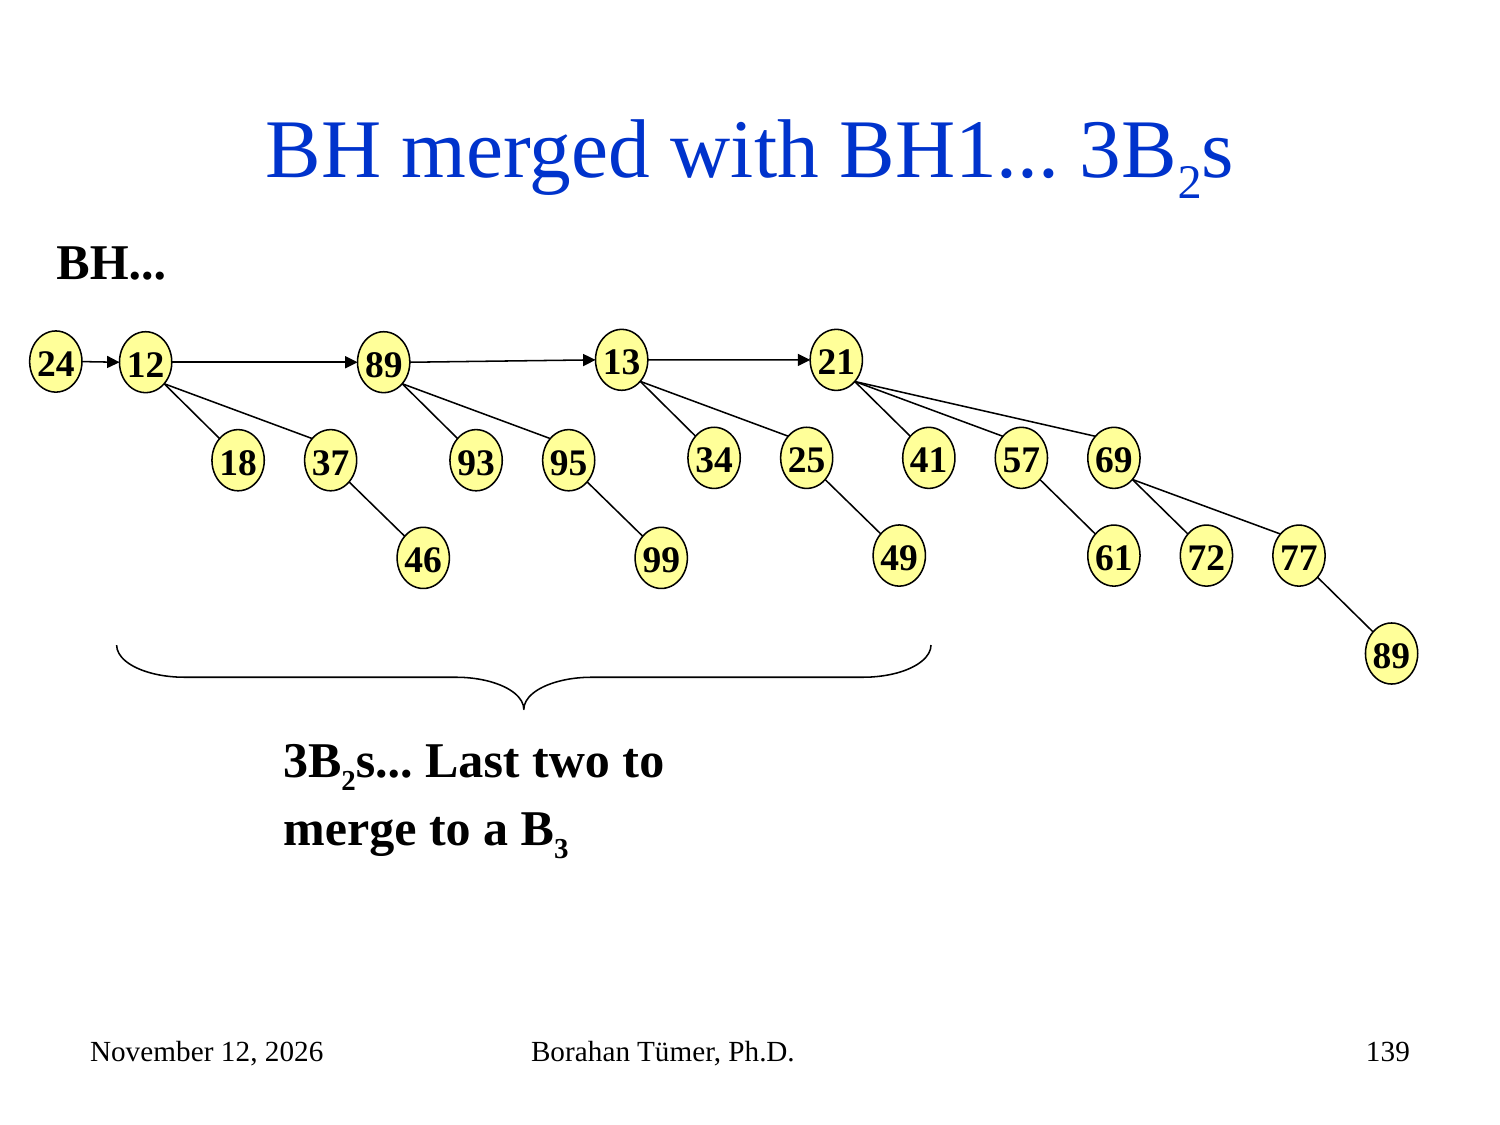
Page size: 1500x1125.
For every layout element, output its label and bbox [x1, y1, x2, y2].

slide_number [75, 1024, 425, 1103]
text_box [29, 329, 1418, 710]
text_box [268, 720, 785, 872]
footer [512, 1024, 988, 1103]
text_box [41, 222, 200, 298]
slide_number [1074, 1024, 1425, 1103]
title [75, 45, 1425, 257]
